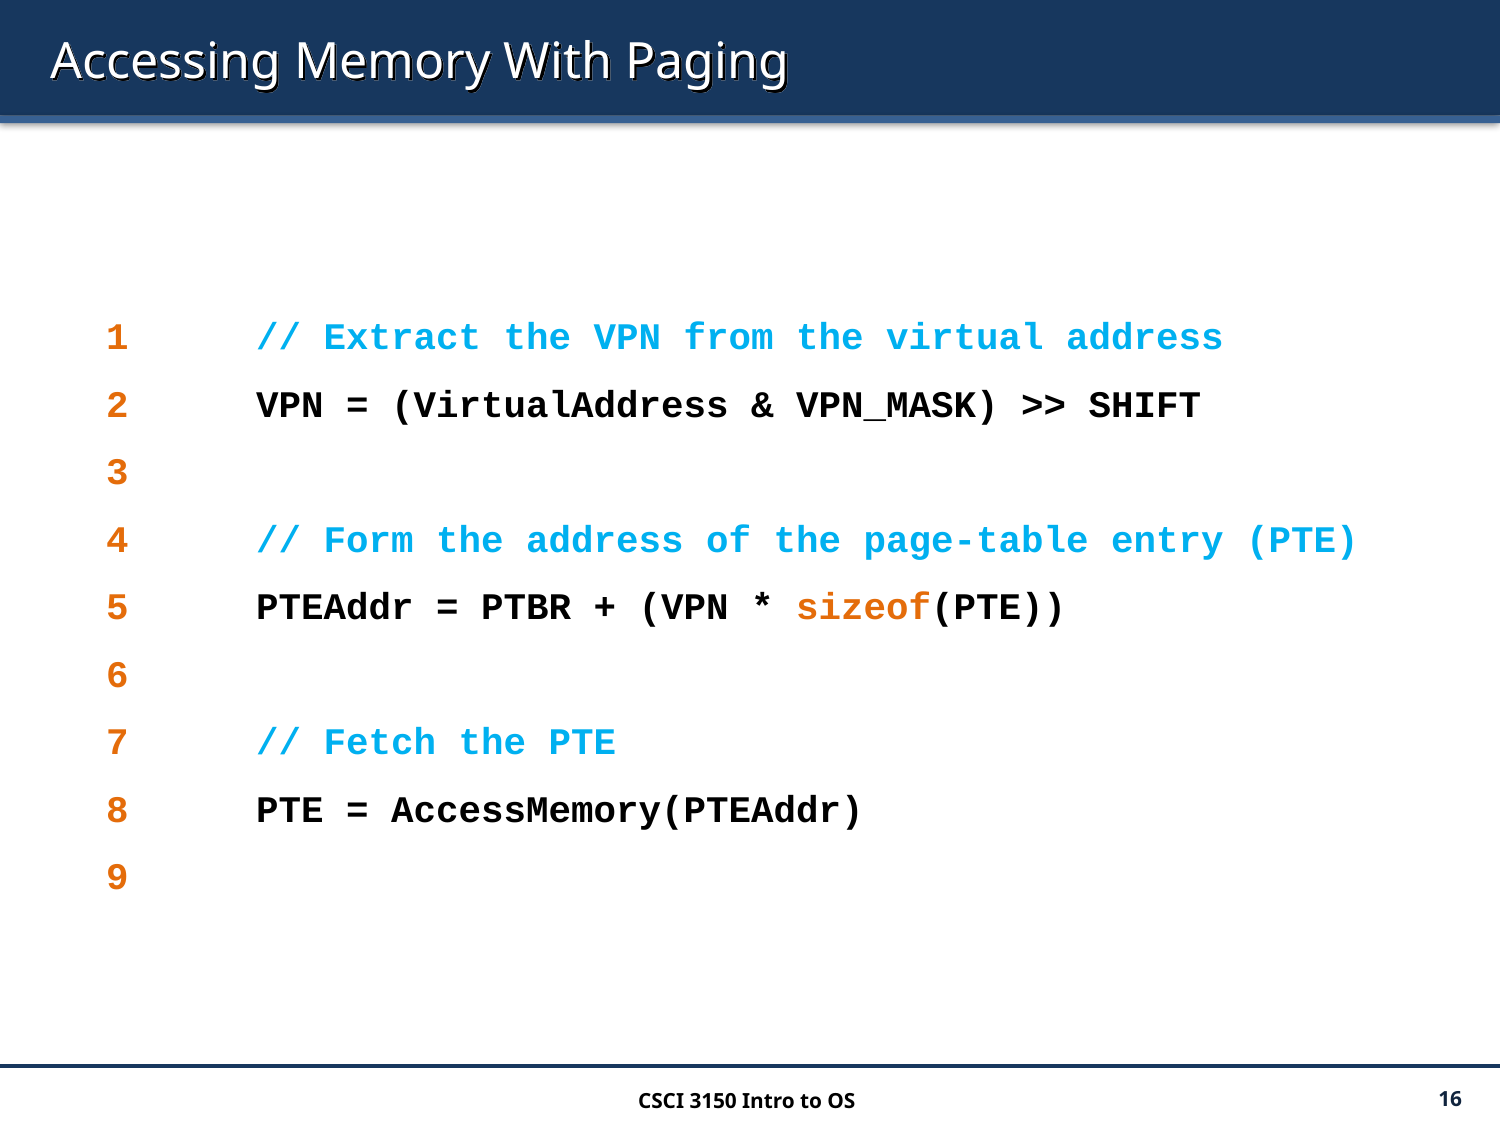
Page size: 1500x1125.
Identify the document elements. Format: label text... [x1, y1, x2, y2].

text_box 1 // Extract the VPN from the virtual address 2 VPN = (VirtualAddress & VPN_MASK) >> SHIFT 3 4 // Form the address of the page-table entry (PTE) 5 PTEAddr = PTBR + (VPN * sizeof(PTE)) 6 7 // Fetch the PTE 8 PTE = AccessMemory(PTEAddr) 9 [97, 230, 1414, 957]
footer CSCI 3150 Intro to OS [497, 1079, 997, 1117]
title Accessing Memory With Paging [34, 10, 1477, 107]
slide_number 16 [1306, 1081, 1483, 1118]
